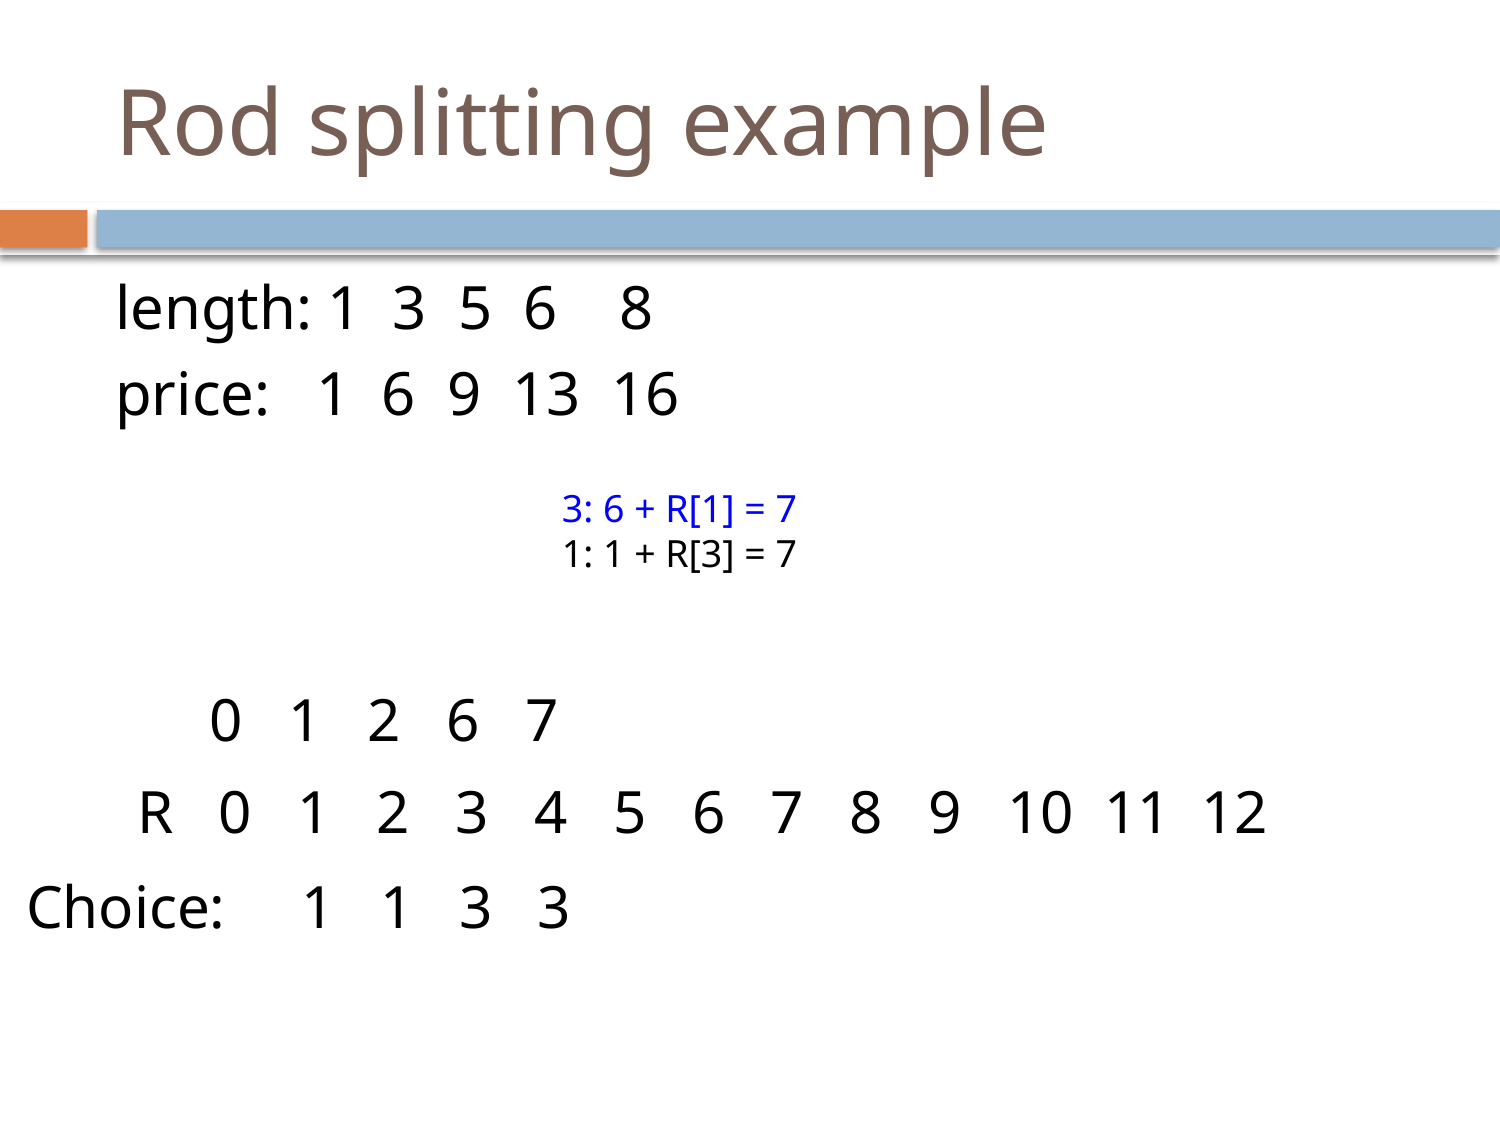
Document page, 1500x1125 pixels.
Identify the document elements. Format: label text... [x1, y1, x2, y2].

list length: 1 3 5 6 8 price: 1 6 9 13 16 [100, 262, 1438, 437]
text_box R 0 1 2 3 4 5 6 7 8 9 10 11 12 [122, 767, 1285, 853]
text_box 3: 6 + R[1] = 7 1: 1 + R[3] = 7 [547, 477, 813, 583]
text_box Choice: 1 1 3 3 [11, 862, 633, 948]
text_box 0 1 2 6 7 [118, 676, 574, 761]
title Rod splitting example [100, 37, 1438, 200]
